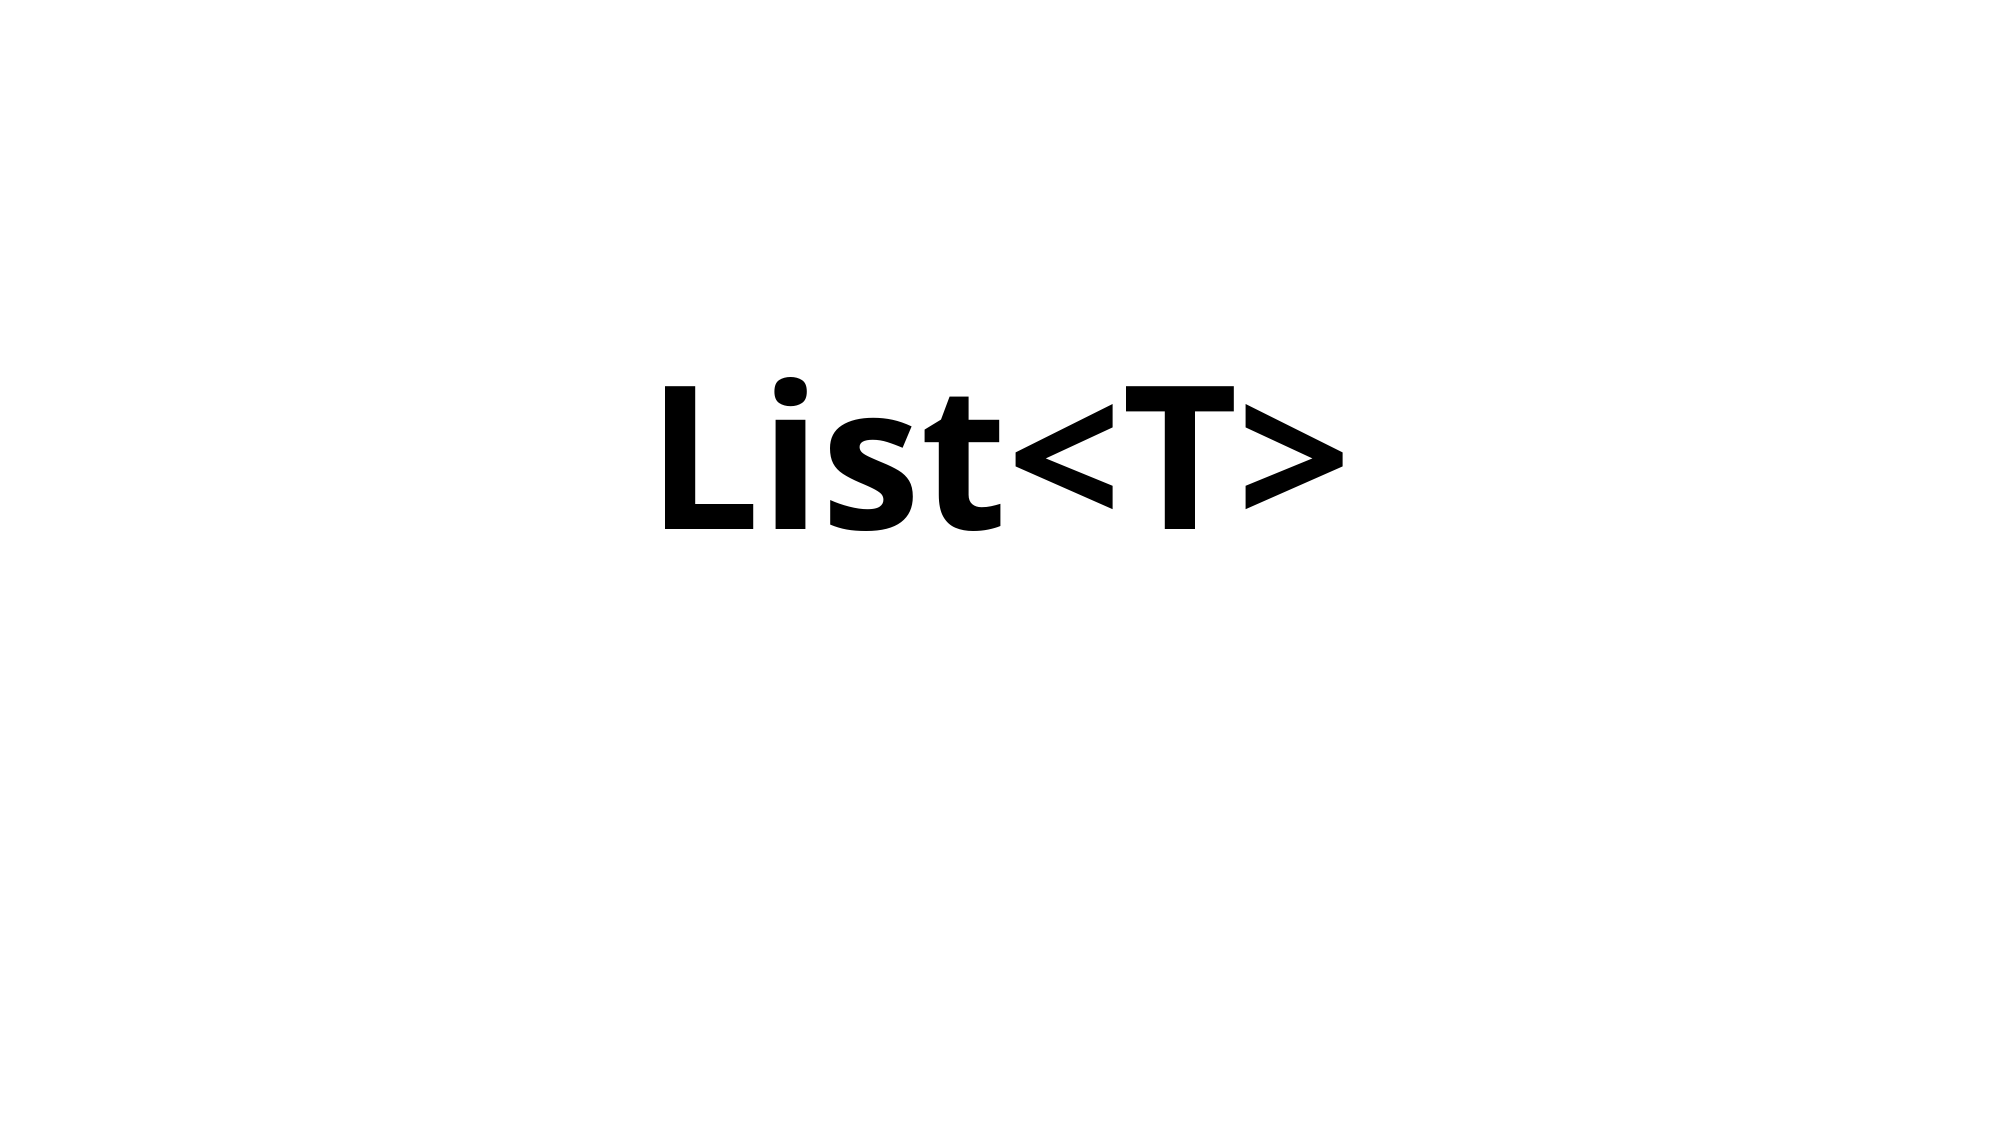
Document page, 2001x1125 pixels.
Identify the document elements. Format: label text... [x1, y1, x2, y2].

title List<T> [249, 184, 1750, 700]
